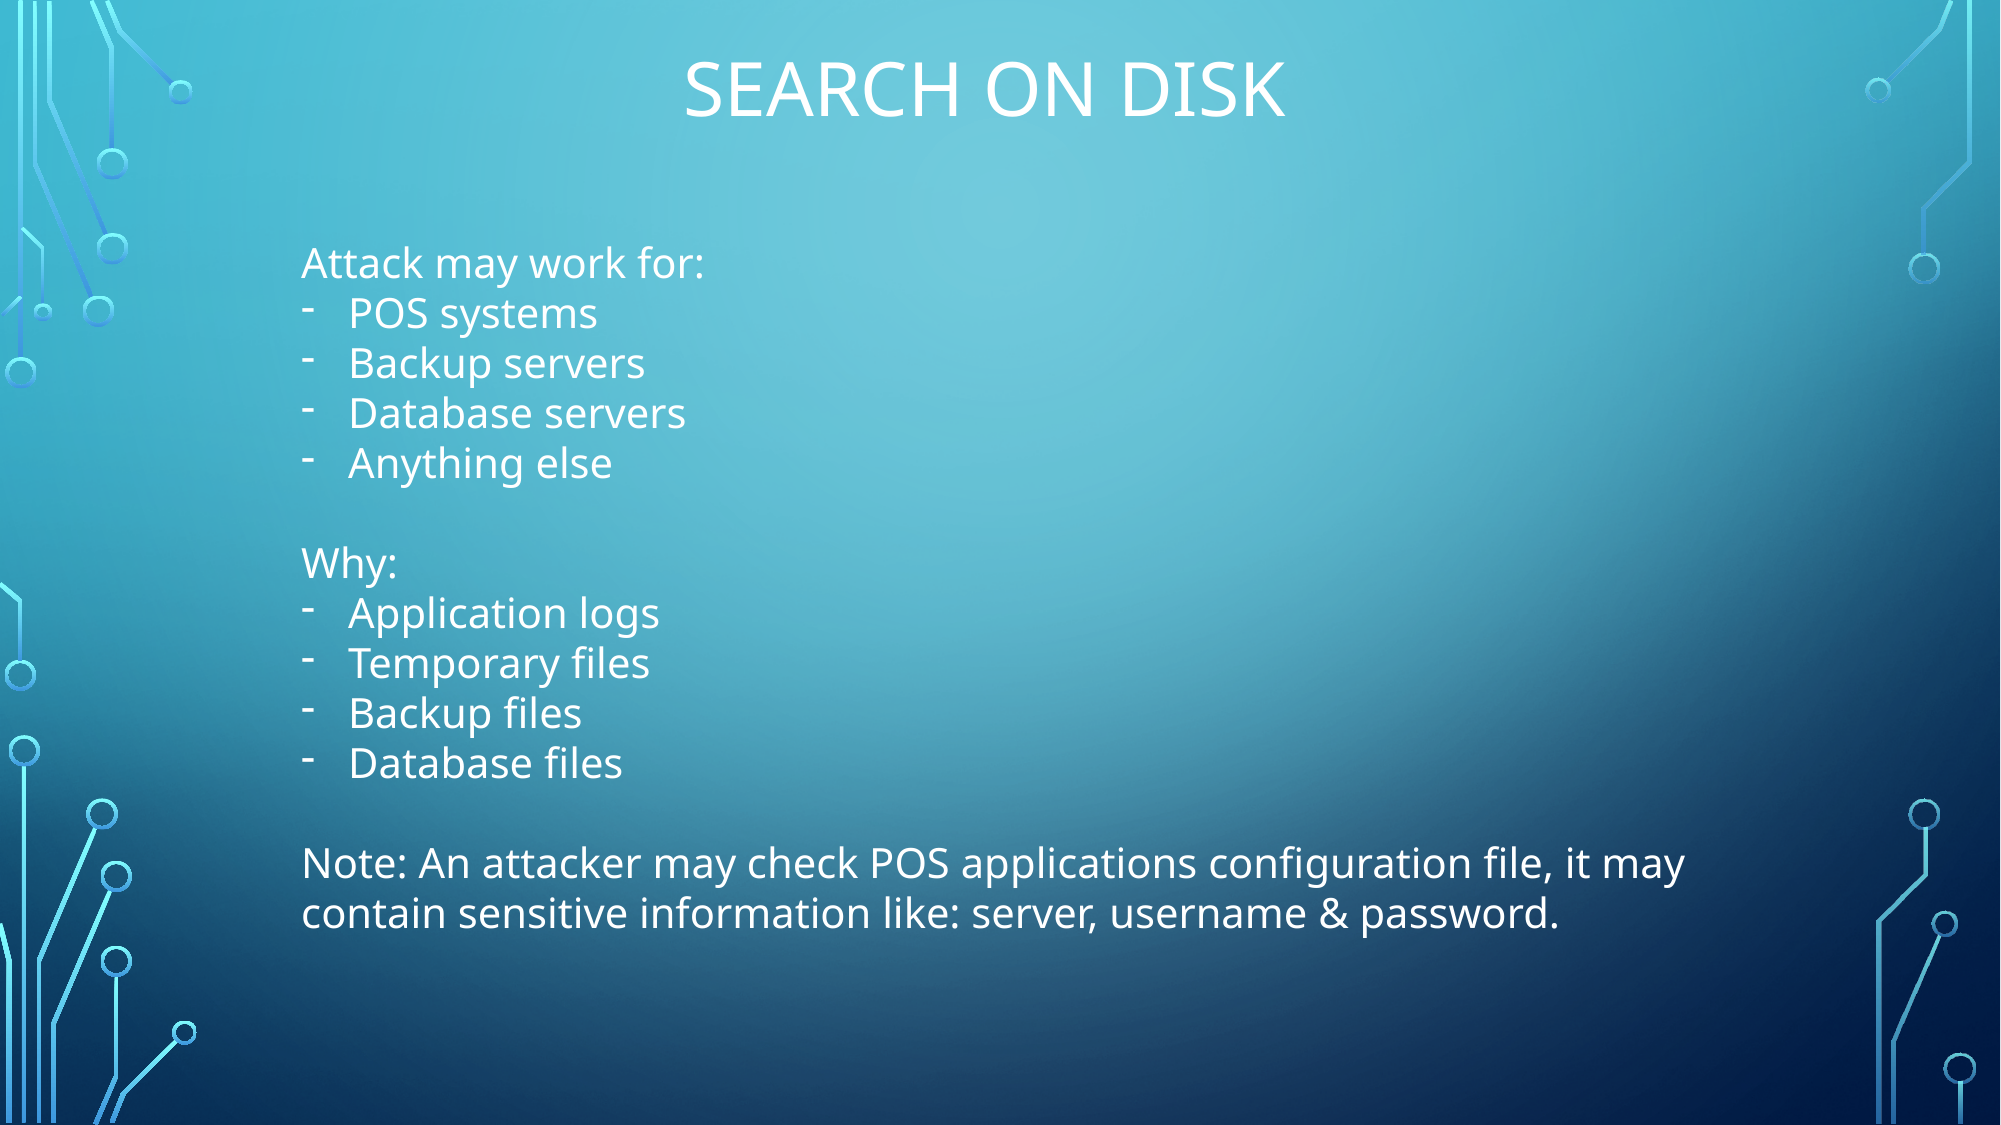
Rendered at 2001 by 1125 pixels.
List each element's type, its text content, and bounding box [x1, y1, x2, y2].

title Search on disk [668, 37, 1332, 146]
text_box Attack may work for: POS systems Backup servers Database servers Anything else Why: Application logs Temporary files Backup files Database files Note: An attacker may check POS applications configuration file, it may contain sensitive information like: server, username & password. [286, 229, 1764, 945]
